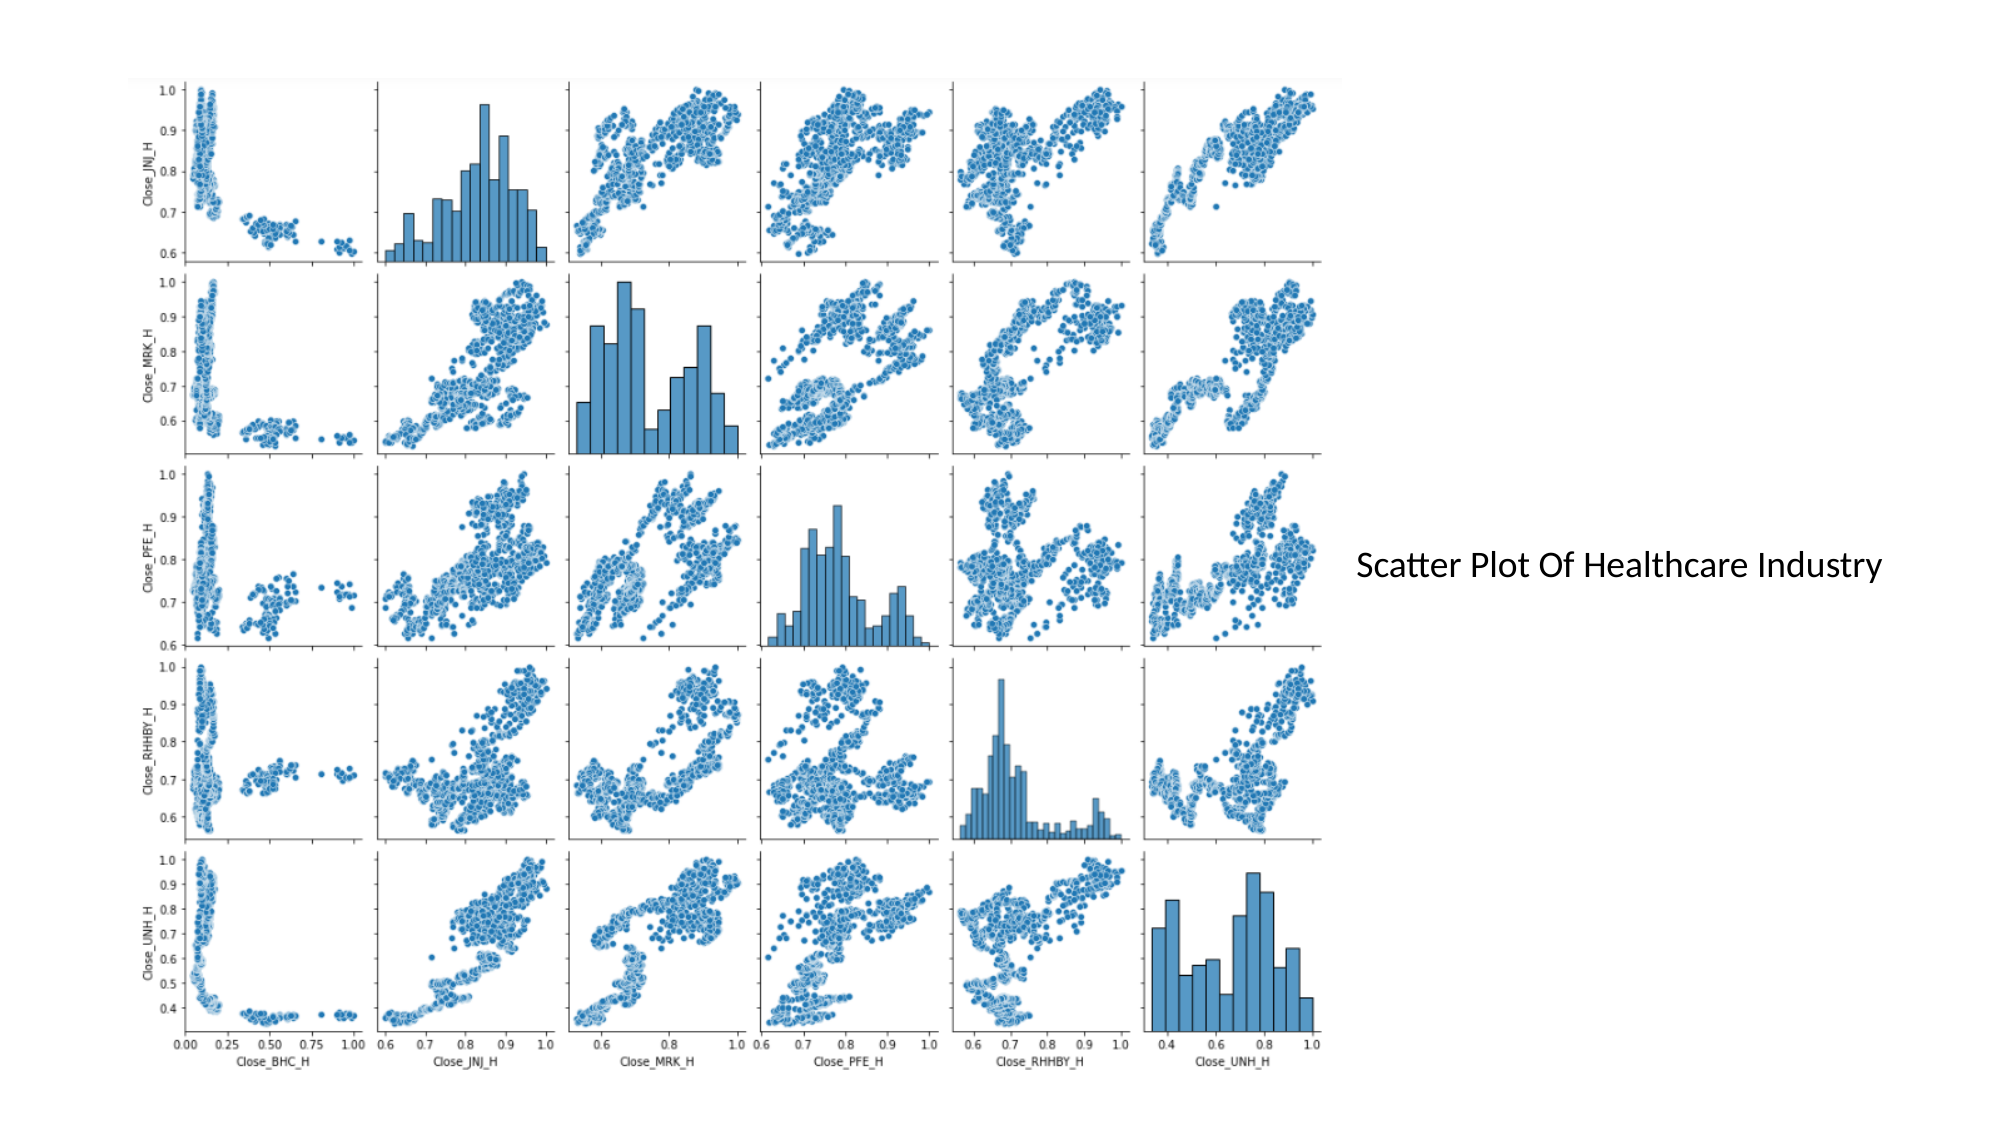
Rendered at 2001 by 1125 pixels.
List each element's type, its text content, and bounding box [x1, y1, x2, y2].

text_box Scatter Plot Of Healthcare Industry [1342, 532, 1957, 592]
picture [128, 78, 1342, 1075]
